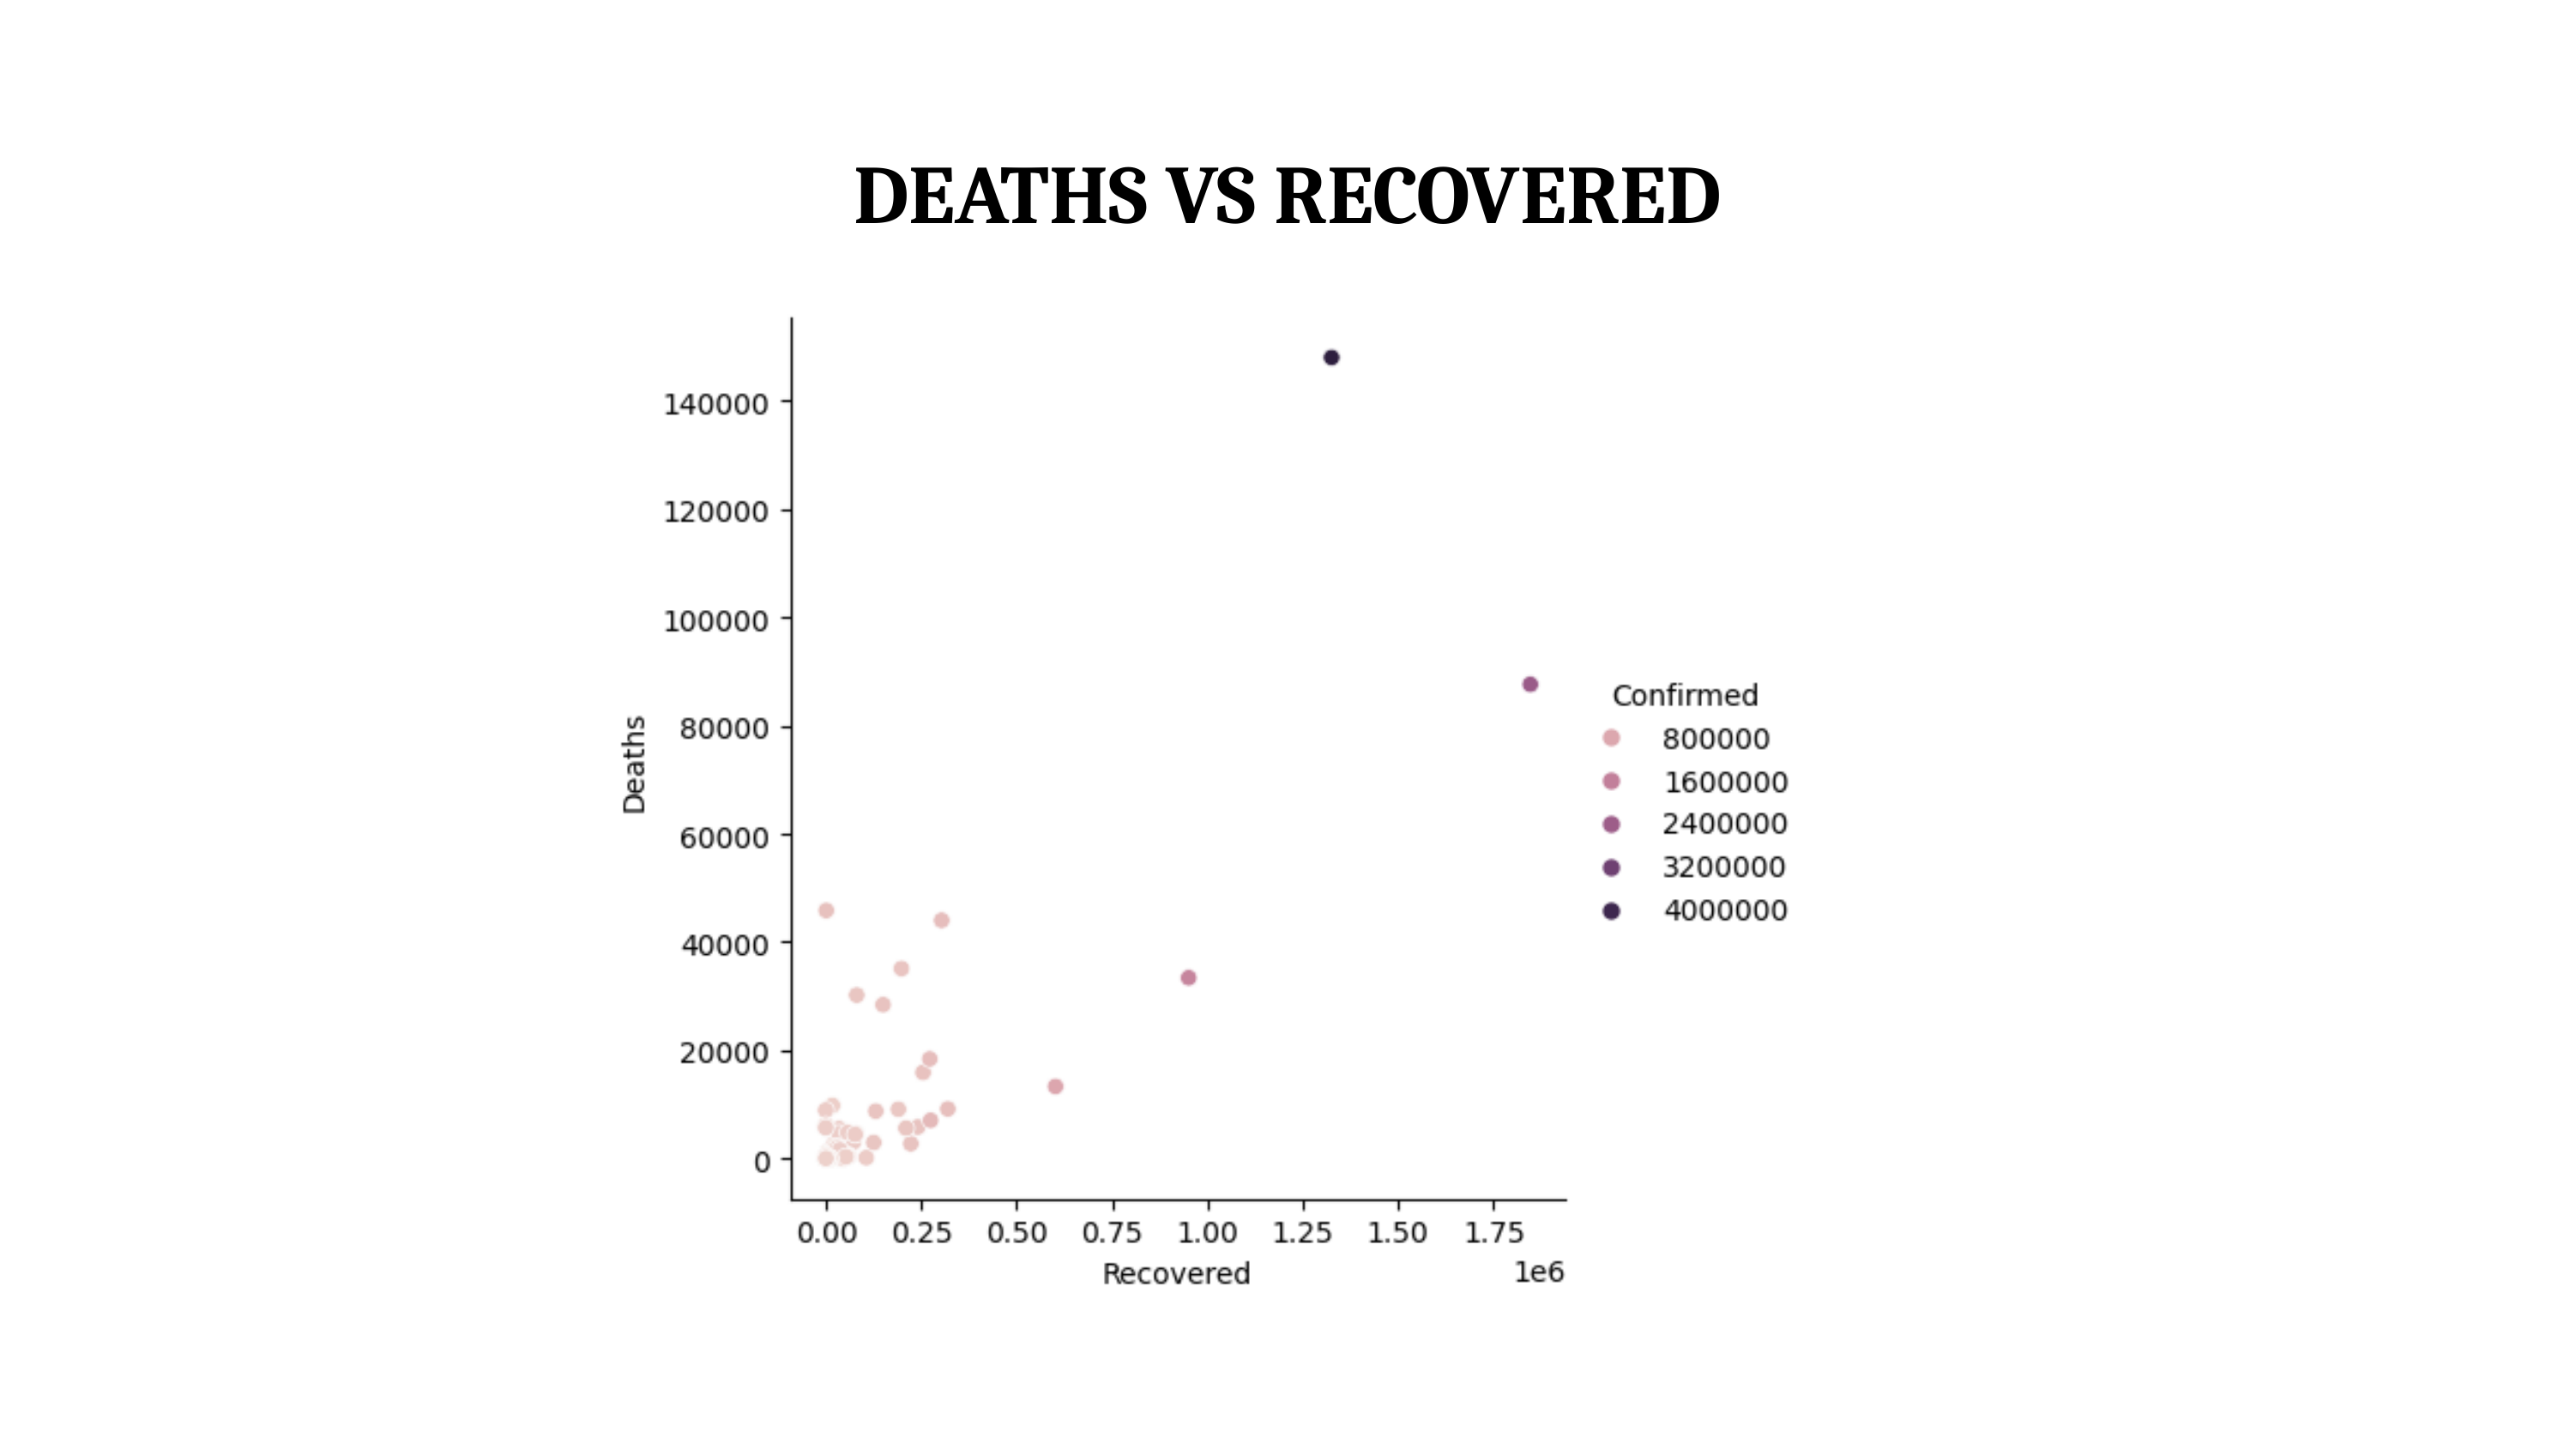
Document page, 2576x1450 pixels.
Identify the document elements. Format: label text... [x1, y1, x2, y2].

picture [600, 299, 1813, 1310]
title DEATHS VS RECOVERED [104, 140, 2471, 241]
